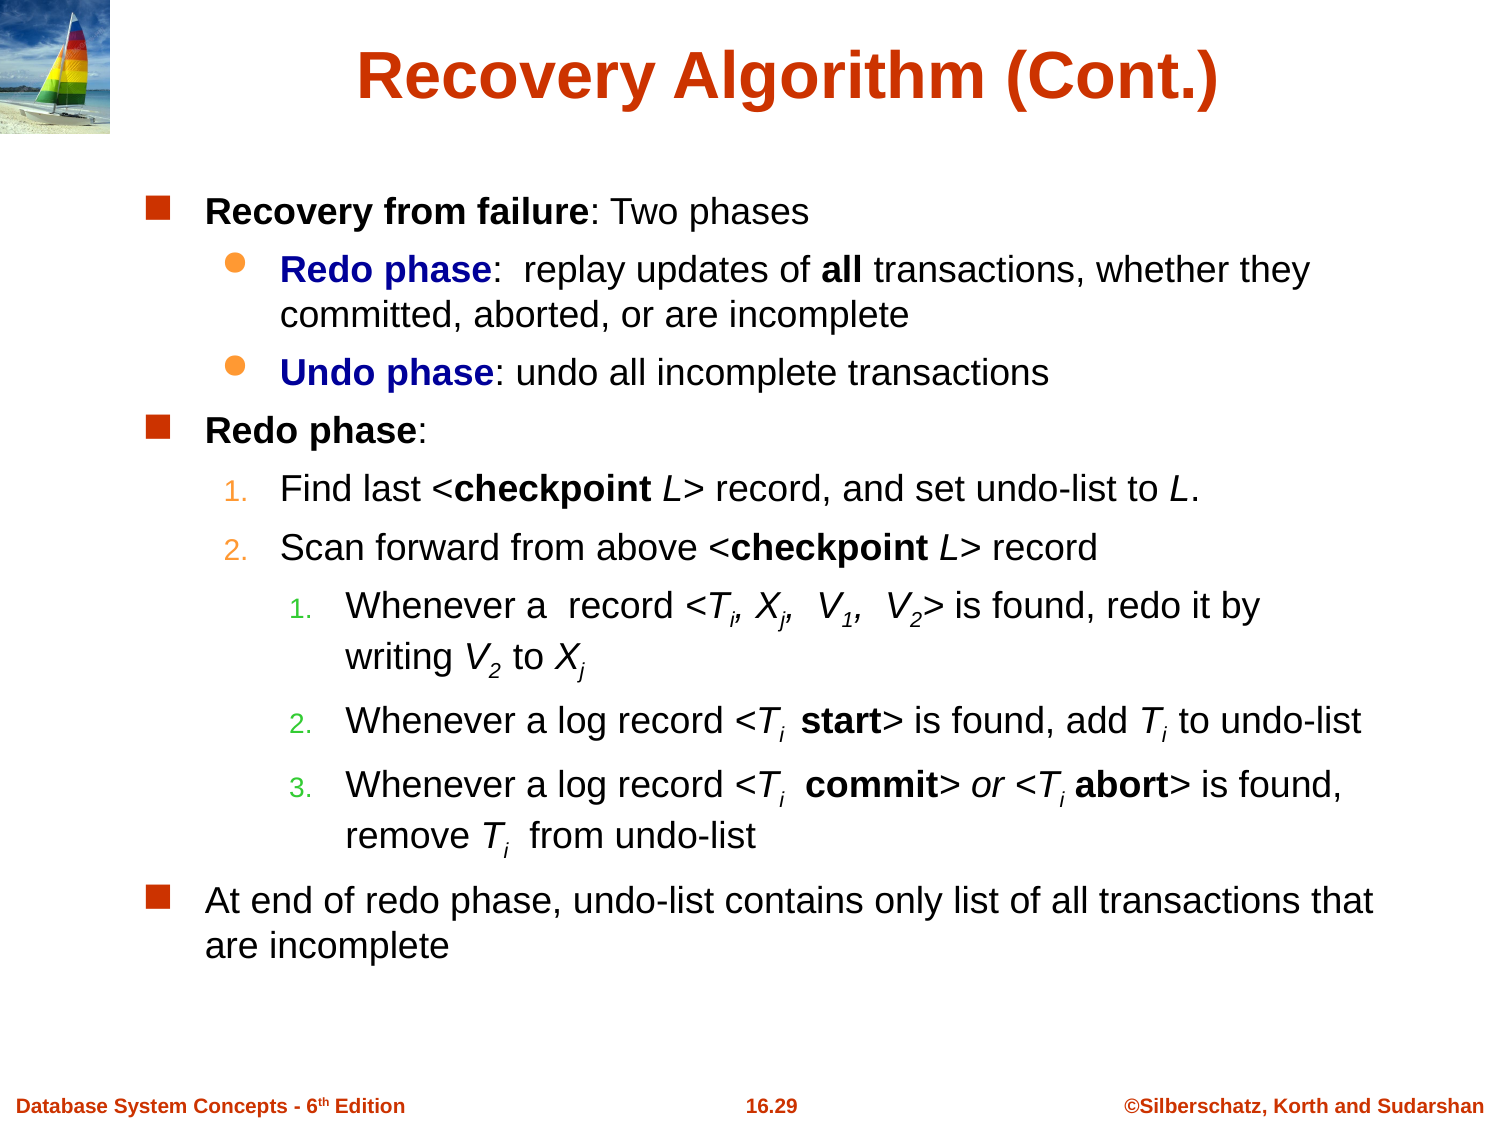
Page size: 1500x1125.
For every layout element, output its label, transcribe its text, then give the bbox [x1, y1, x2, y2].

title Recovery Algorithm (Cont.) [125, 18, 1452, 120]
picture [0, 0, 110, 134]
list Recovery from failure: Two phases Redo phase: replay updates of all transactions, whether they committed, aborted, or are incomplete Undo phase: undo all incomplete transactions Redo phase: Find last <checkpoint L> record, and set undo-list to L. Scan forward from above <checkpoint L> record Whenever a record <Ti, Xj, V1, V2> is found, redo it by writing V2 to Xj Whenever a log record <Ti start> is found, add Ti to undo-list Whenever a log record <Ti commit> or <Ti abort> is found, remove Ti from undo-list At end of redo phase, undo-list contains only list of all transactions that are incomplete [133, 179, 1391, 984]
